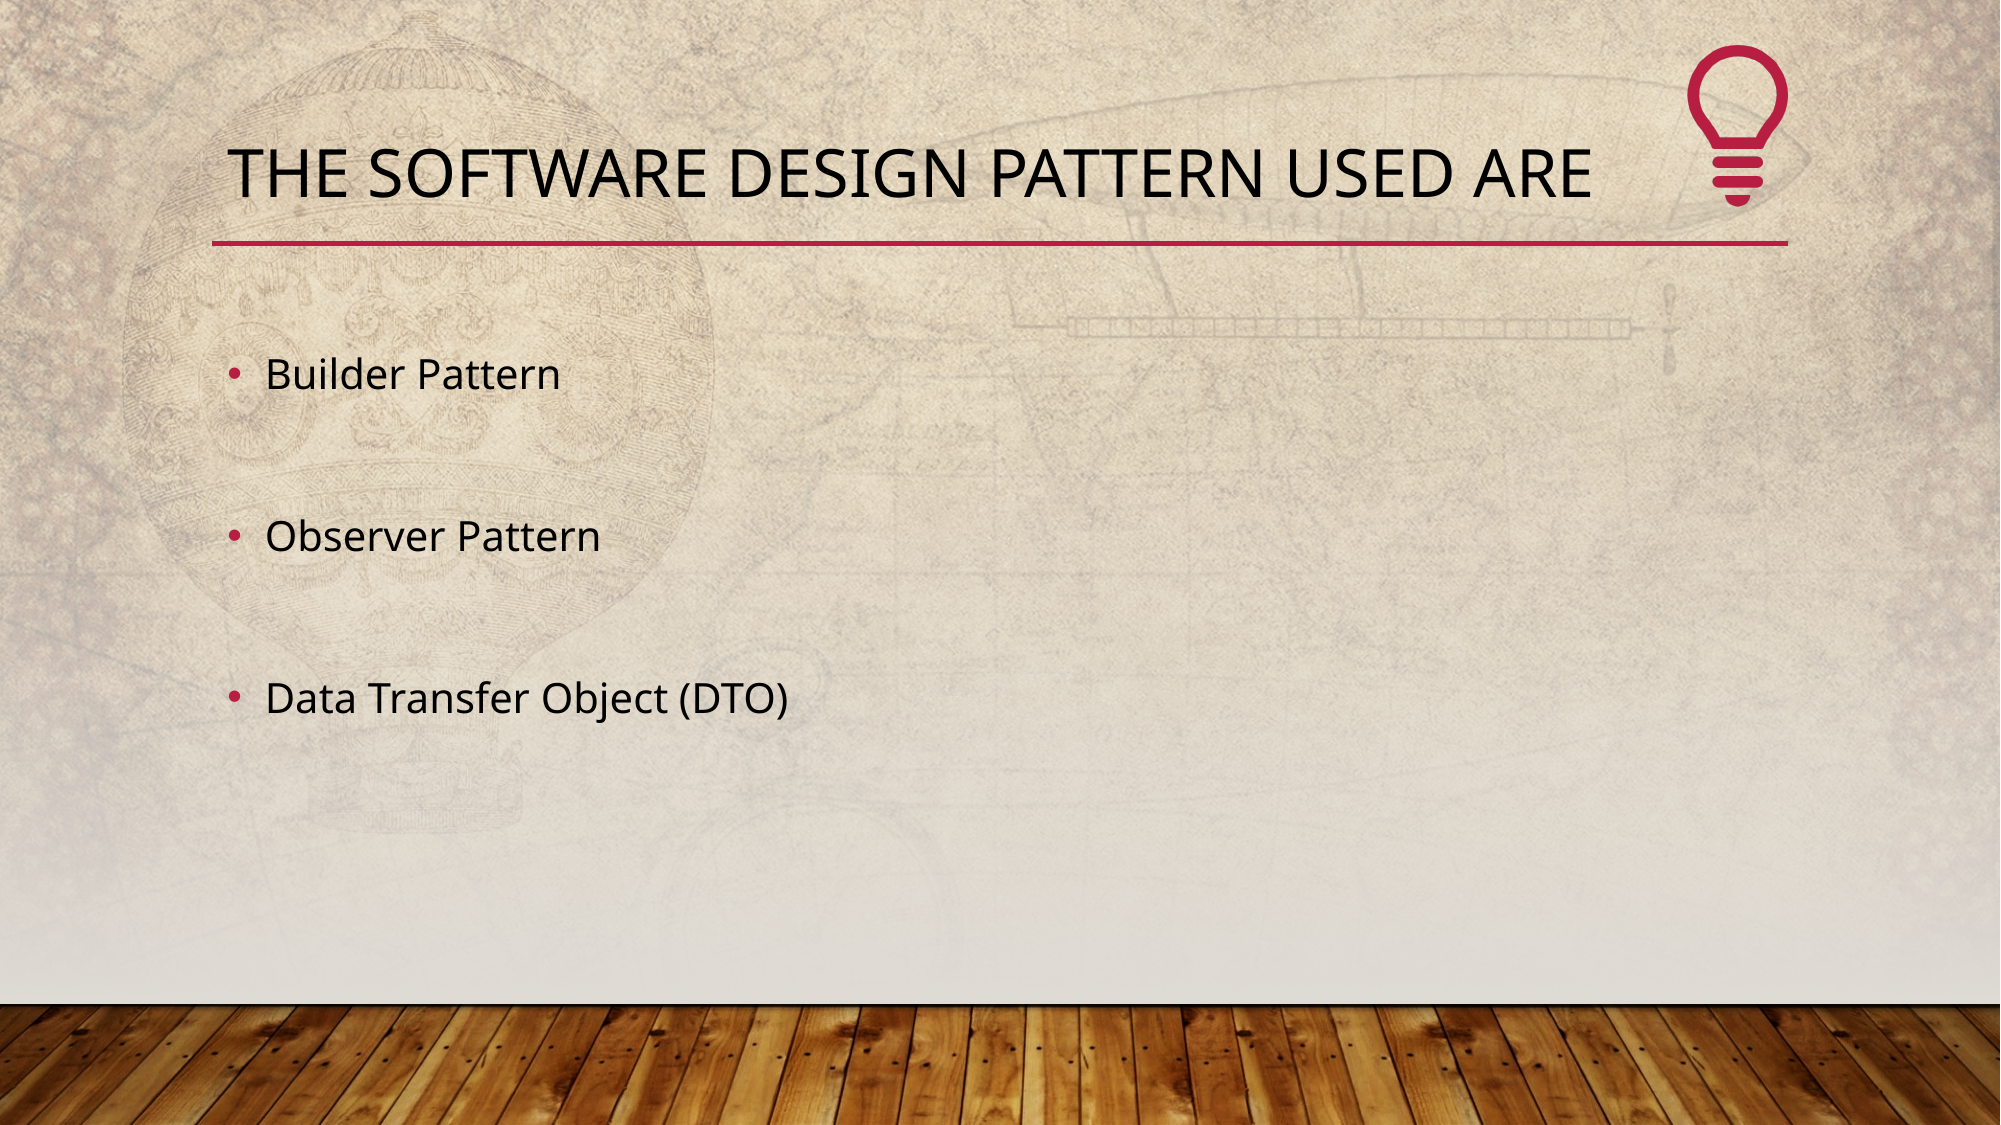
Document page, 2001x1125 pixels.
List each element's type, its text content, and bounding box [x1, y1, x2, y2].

title The Software Design Pattern used are [212, 131, 1788, 305]
list Builder Pattern Observer Pattern Data Transfer Object (DTO) [212, 330, 1788, 897]
picture [0, 1004, 2000, 1125]
picture [1644, 33, 1830, 219]
